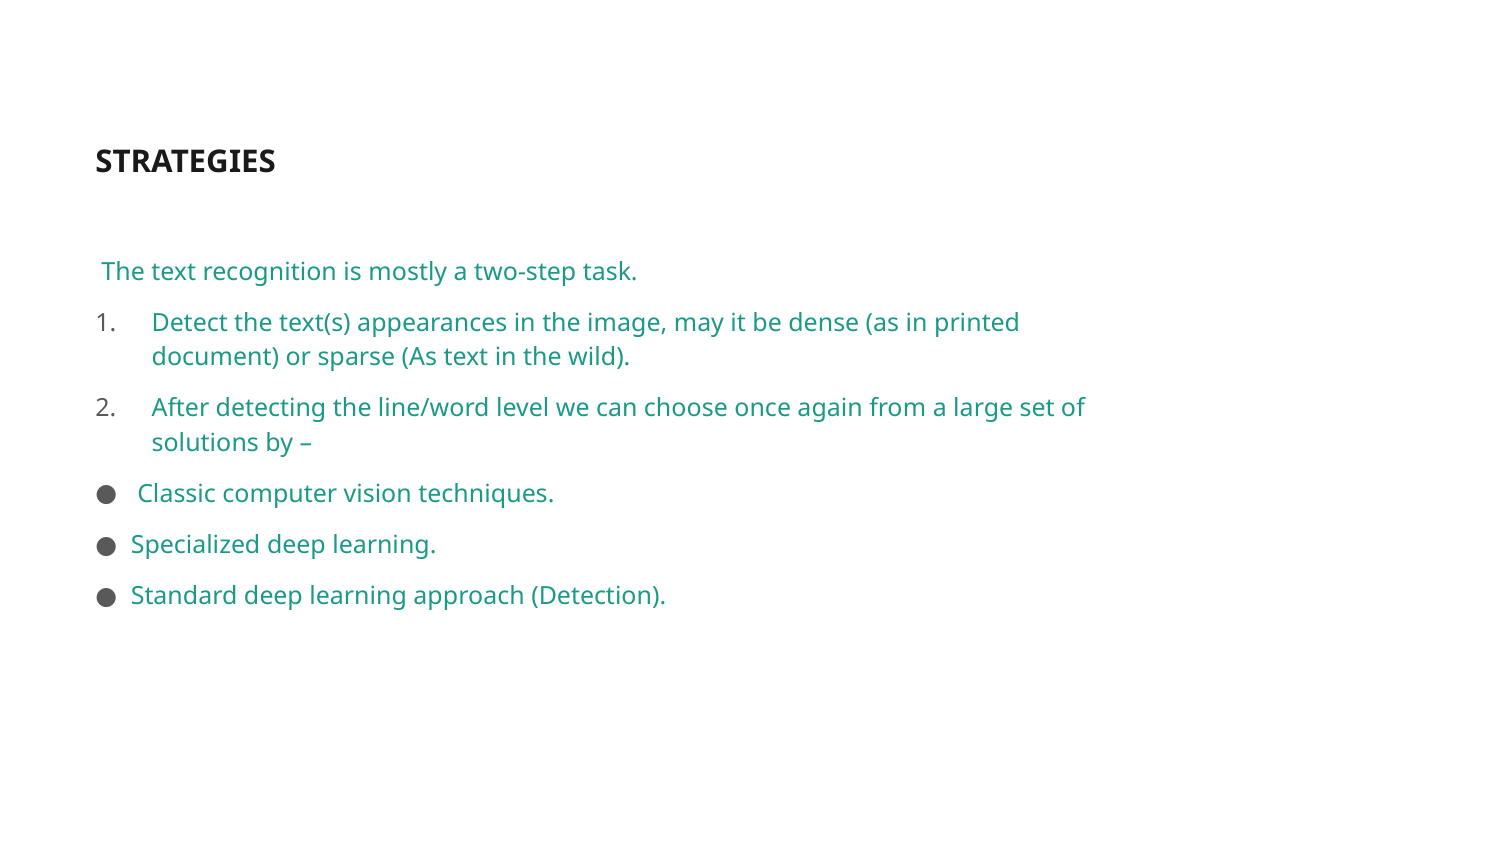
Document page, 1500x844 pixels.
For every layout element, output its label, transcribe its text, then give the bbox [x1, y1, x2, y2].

title STRATEGIES [84, 67, 1135, 233]
list The text recognition is mostly a two-step task. Detect the text(s) appearances in the image, may it be dense (as in printed document) or sparse (As text in the wild). After detecting the line/word level we can choose once again from a large set of solutions by – Classic computer vision techniques. Specialized deep learning. Standard deep learning approach (Detection). [84, 233, 1135, 679]
